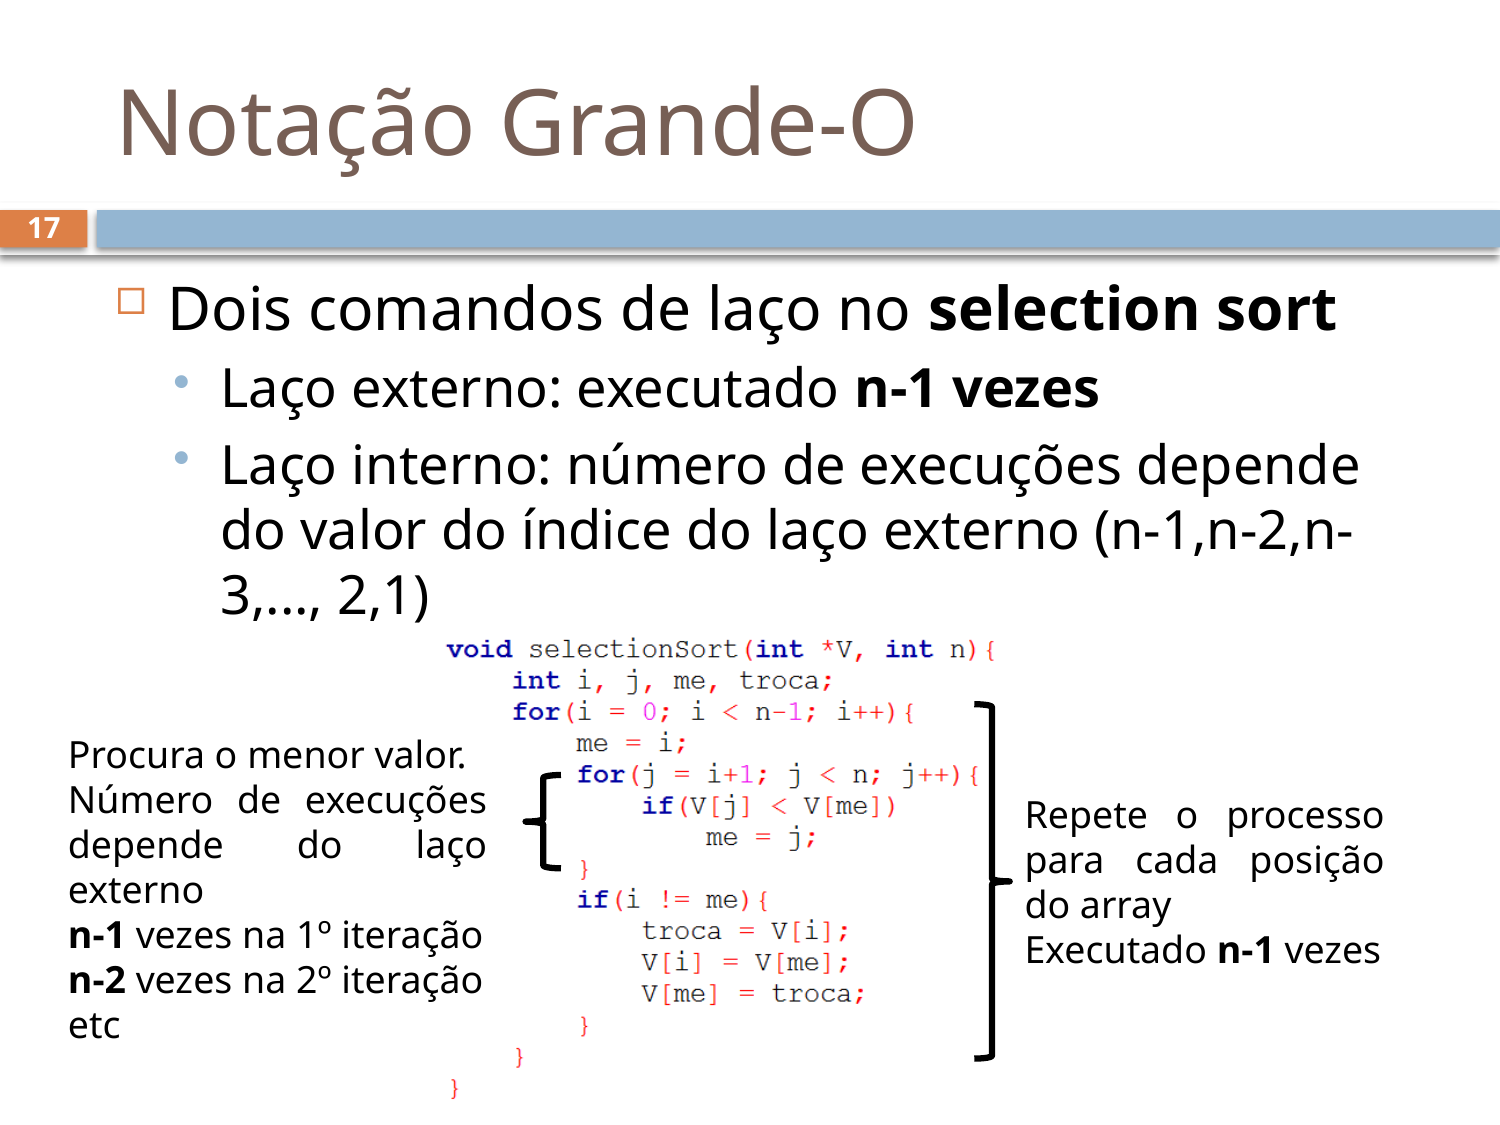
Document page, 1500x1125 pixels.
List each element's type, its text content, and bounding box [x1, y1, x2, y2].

list Dois comandos de laço no selection sort Laço externo: executado n-1 vezes Laço interno: número de execuções depende do valor do índice do laço externo (n-1,n-2,n-3,..., 2,1) [100, 262, 1438, 1000]
title Notação Grande-O [100, 37, 1438, 200]
slide_number 17 [0, 208, 88, 249]
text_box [52, 633, 1400, 1106]
